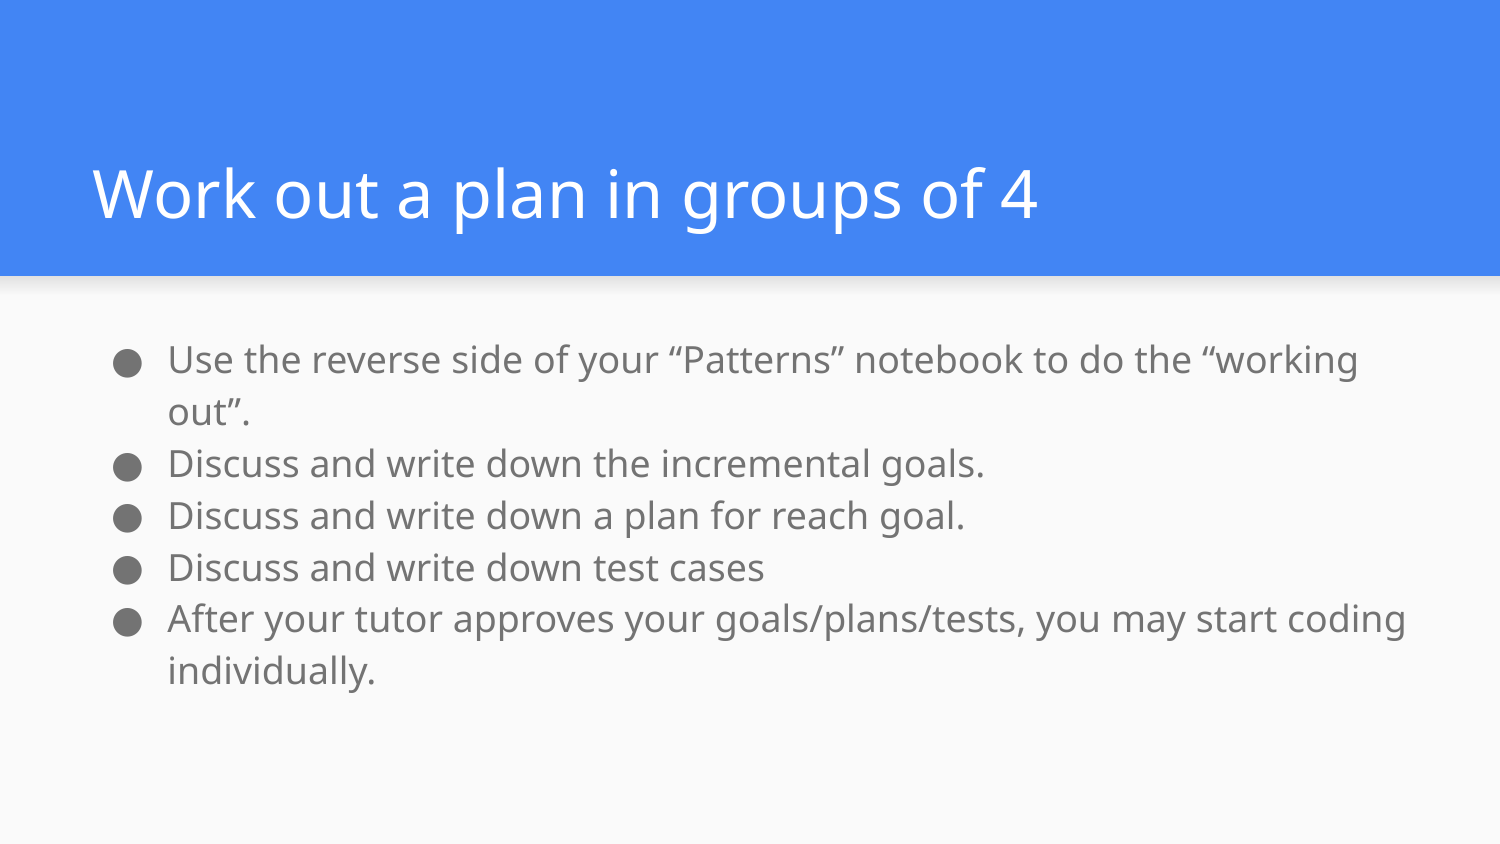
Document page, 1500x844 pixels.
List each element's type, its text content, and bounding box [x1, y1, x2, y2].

title Work out a plan in groups of 4 [77, 121, 1427, 248]
list Use the reverse side of your “Patterns” notebook to do the “working out”. Discuss and write down the incremental goals. Discuss and write down a plan for reach goal. Discuss and write down test cases After your tutor approves your goals/plans/tests, you may start coding individually. [77, 314, 1427, 760]
